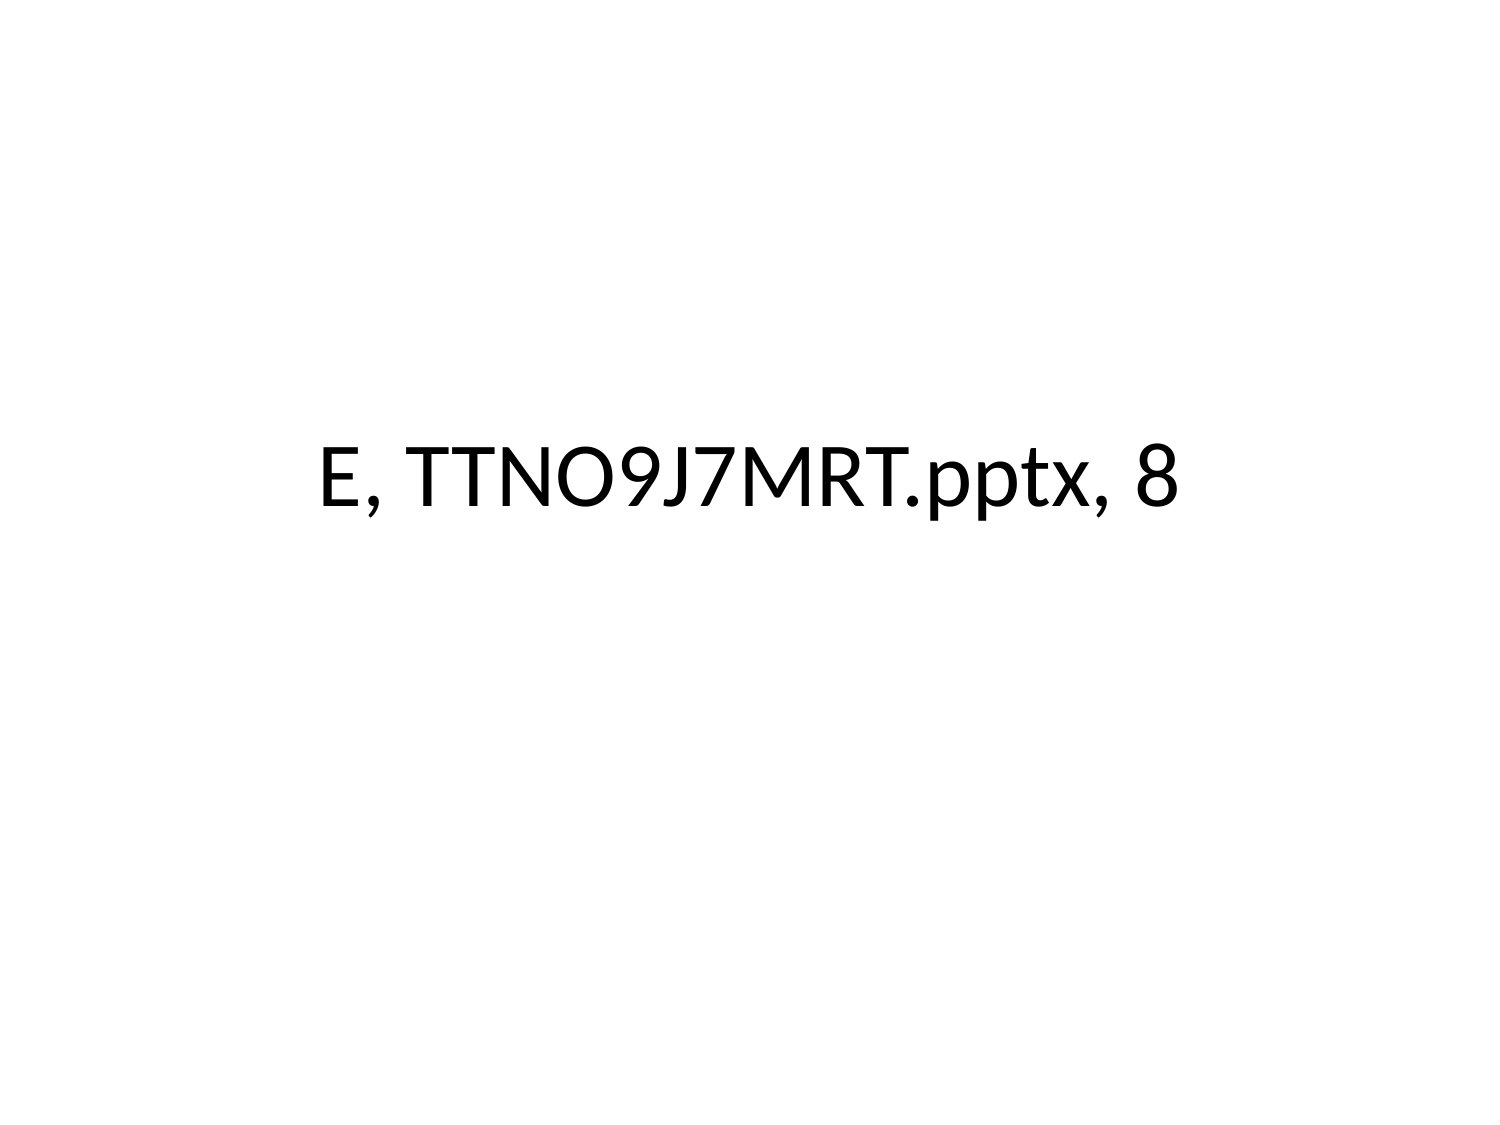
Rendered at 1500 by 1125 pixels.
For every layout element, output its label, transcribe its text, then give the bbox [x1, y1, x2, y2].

title E, TTNO9J7MRT.pptx, 8 [112, 349, 1388, 591]
